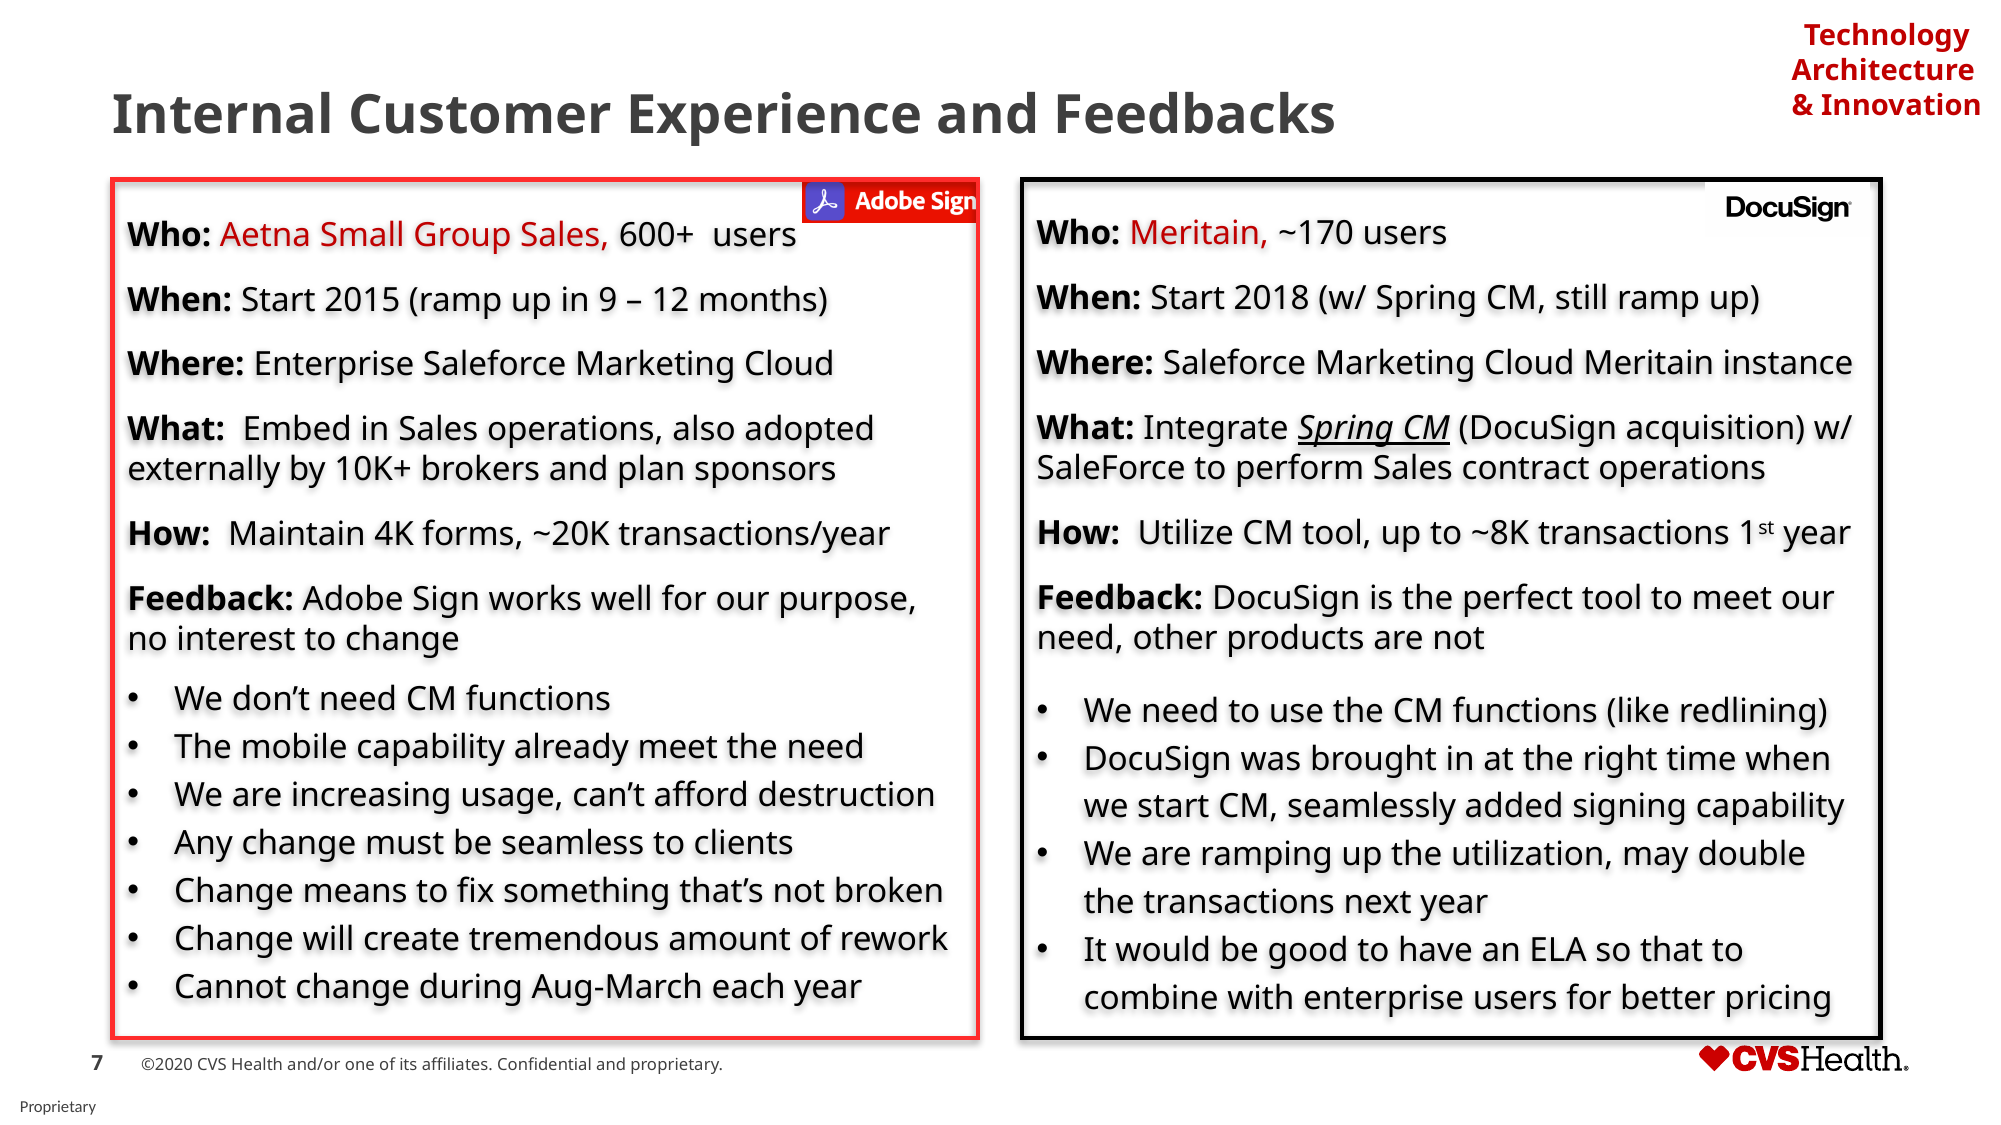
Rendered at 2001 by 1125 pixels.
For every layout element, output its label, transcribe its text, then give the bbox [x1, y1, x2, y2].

title Internal Customer Experience and Feedbacks [112, 86, 1678, 180]
picture [802, 179, 979, 224]
text_box Who: Aetna Small Group Sales, 600+ users When: Start 2015 (ramp up in 9 – 12 months) Where: Enterprise Saleforce Marketing Cloud What: Embed in Sales operations, also adopted externally by 10K+ brokers and plan sponsors How: Maintain 4K forms, ~20K transactions/year Feedback: Adobe Sign works well for our purpose, no interest to change We don’t need CM functions The mobile capability already meet the need We are increasing usage, can’t afford destruction Any change must be seamless to clients Change means to fix something that’s not broken Change will create tremendous amount of rework Cannot change during Aug-March each year [112, 179, 979, 1039]
text_box Who: Meritain, ~170 users When: Start 2018 (w/ Spring CM, still ramp up) Where: Saleforce Marketing Cloud Meritain instance What: Integrate Spring CM (DocuSign acquisition) w/ SaleForce to perform Sales contract operations How: Utilize CM tool, up to ~8K transactions 1st year Feedback: DocuSign is the perfect tool to meet our need, other products are not We need to use the CM functions (like redlining) DocuSign was brought in at the right time when we start CM, seamlessly added signing capability We are ramping up the utilization, may double the transactions next year It would be good to have an ELA so that to combine with enterprise users for better pricing [1021, 179, 1881, 1039]
picture [1704, 182, 1871, 237]
